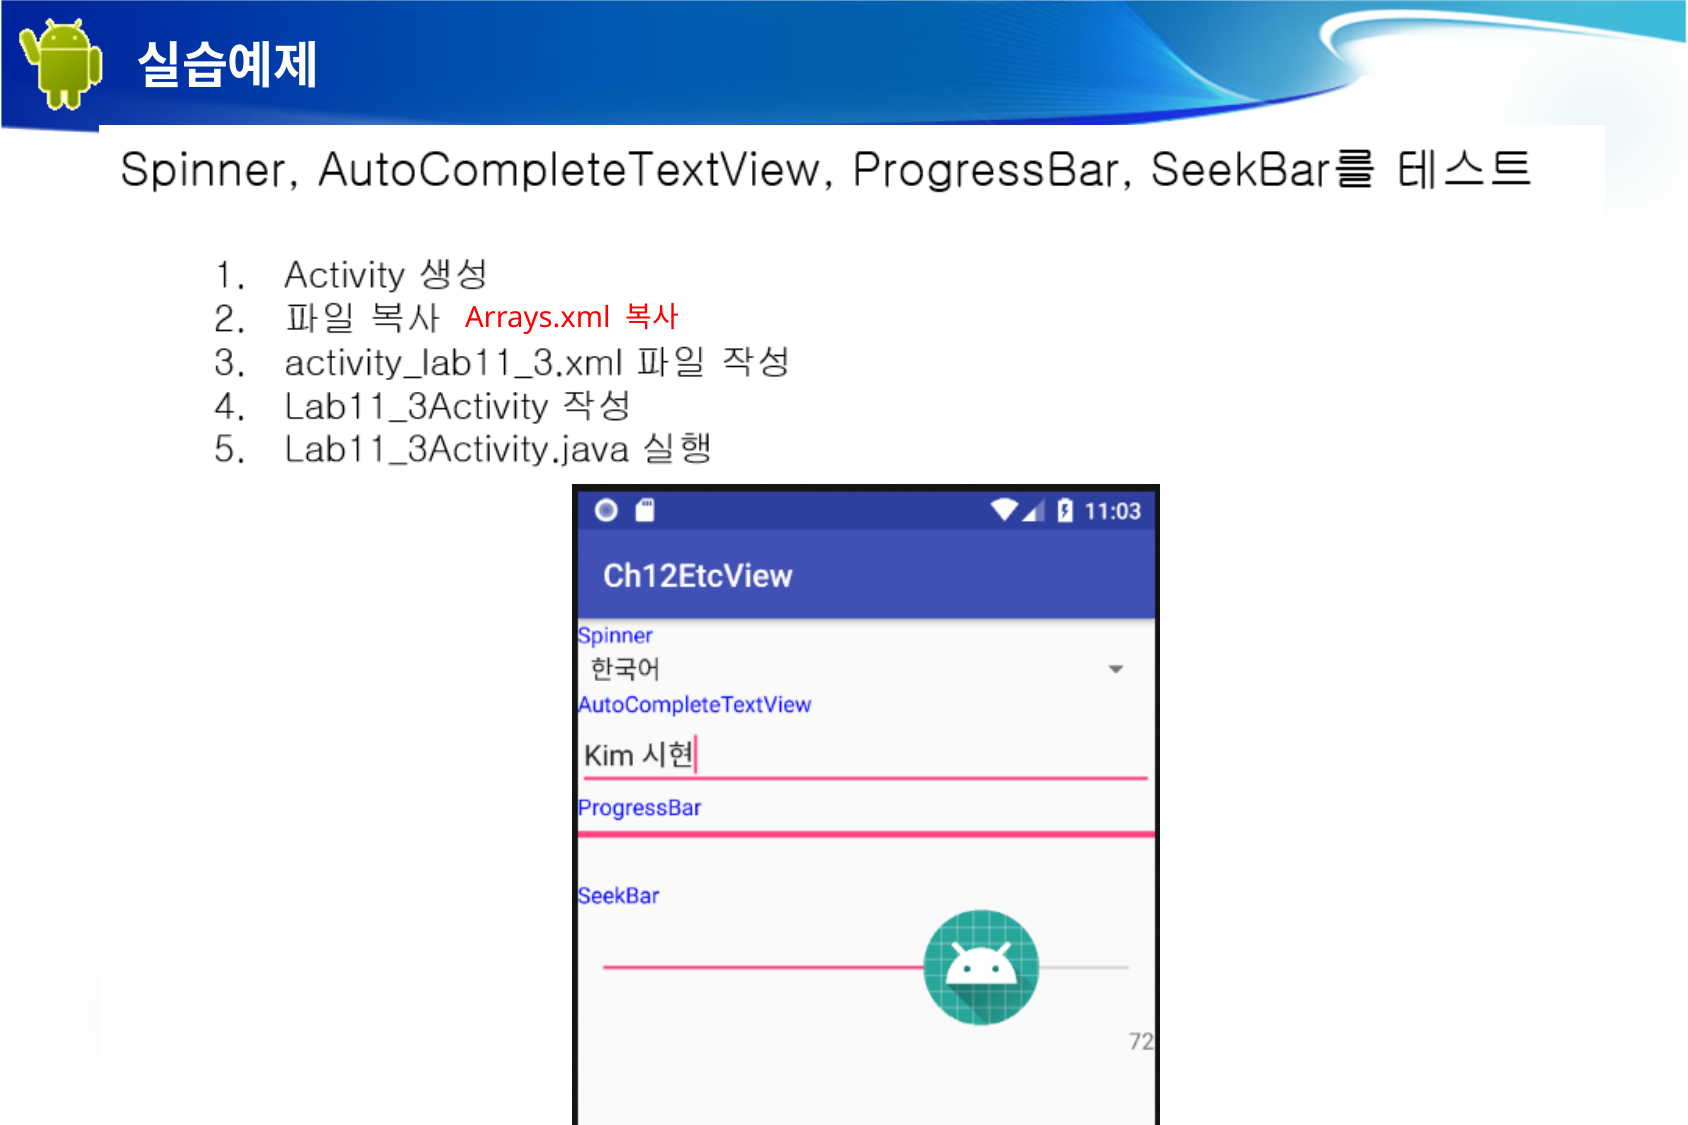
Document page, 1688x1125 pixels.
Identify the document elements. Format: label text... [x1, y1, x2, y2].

picture [0, 0, 1688, 1125]
title 실습예제 [134, 31, 340, 96]
